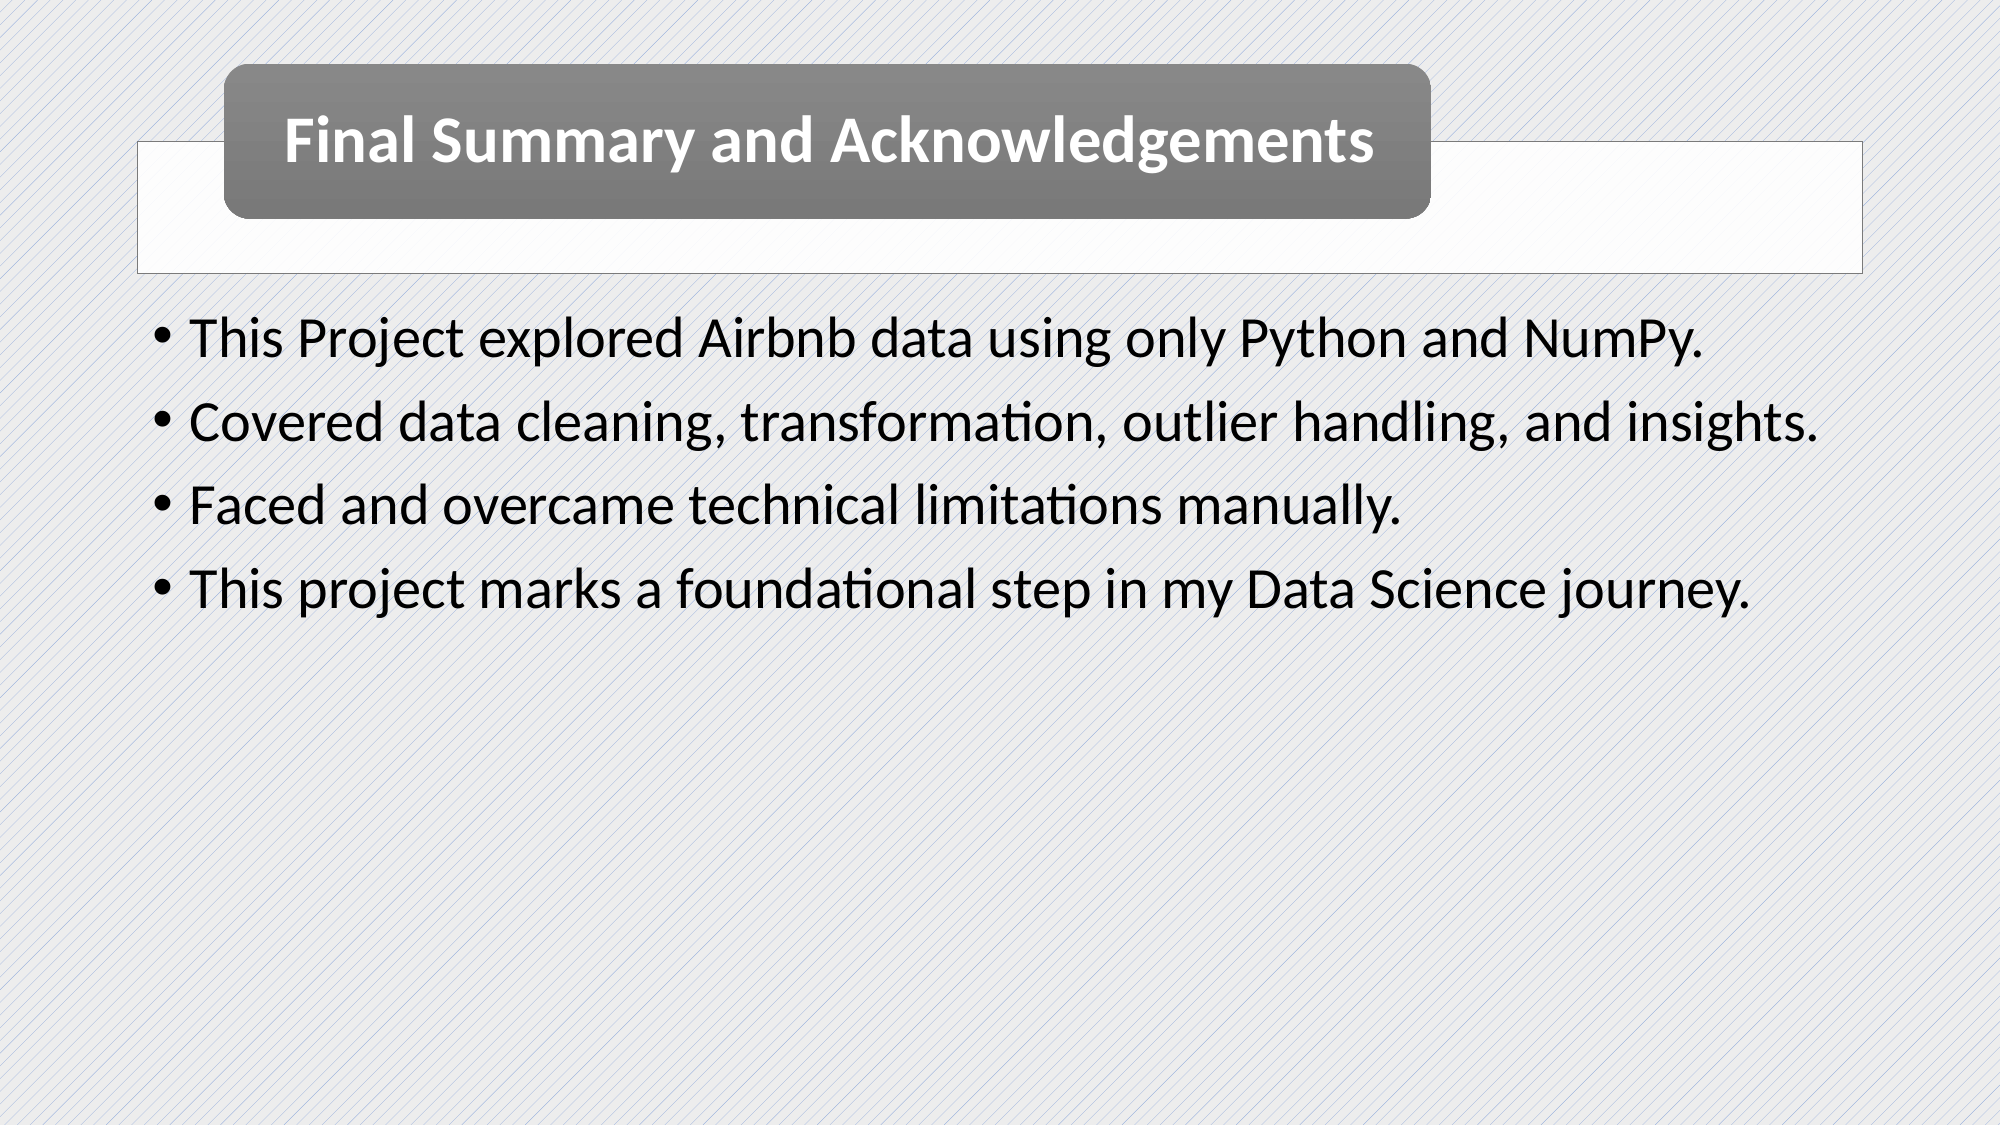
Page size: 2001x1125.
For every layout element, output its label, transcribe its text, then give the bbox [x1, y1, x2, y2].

list This Project explored Airbnb data using only Python and NumPy. Covered data cleaning, transformation, outlier handling, and insights. Faced and overcame technical limitations manually. This project marks a foundational step in my Data Science journey. [137, 299, 1863, 1014]
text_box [137, 59, 1863, 278]
